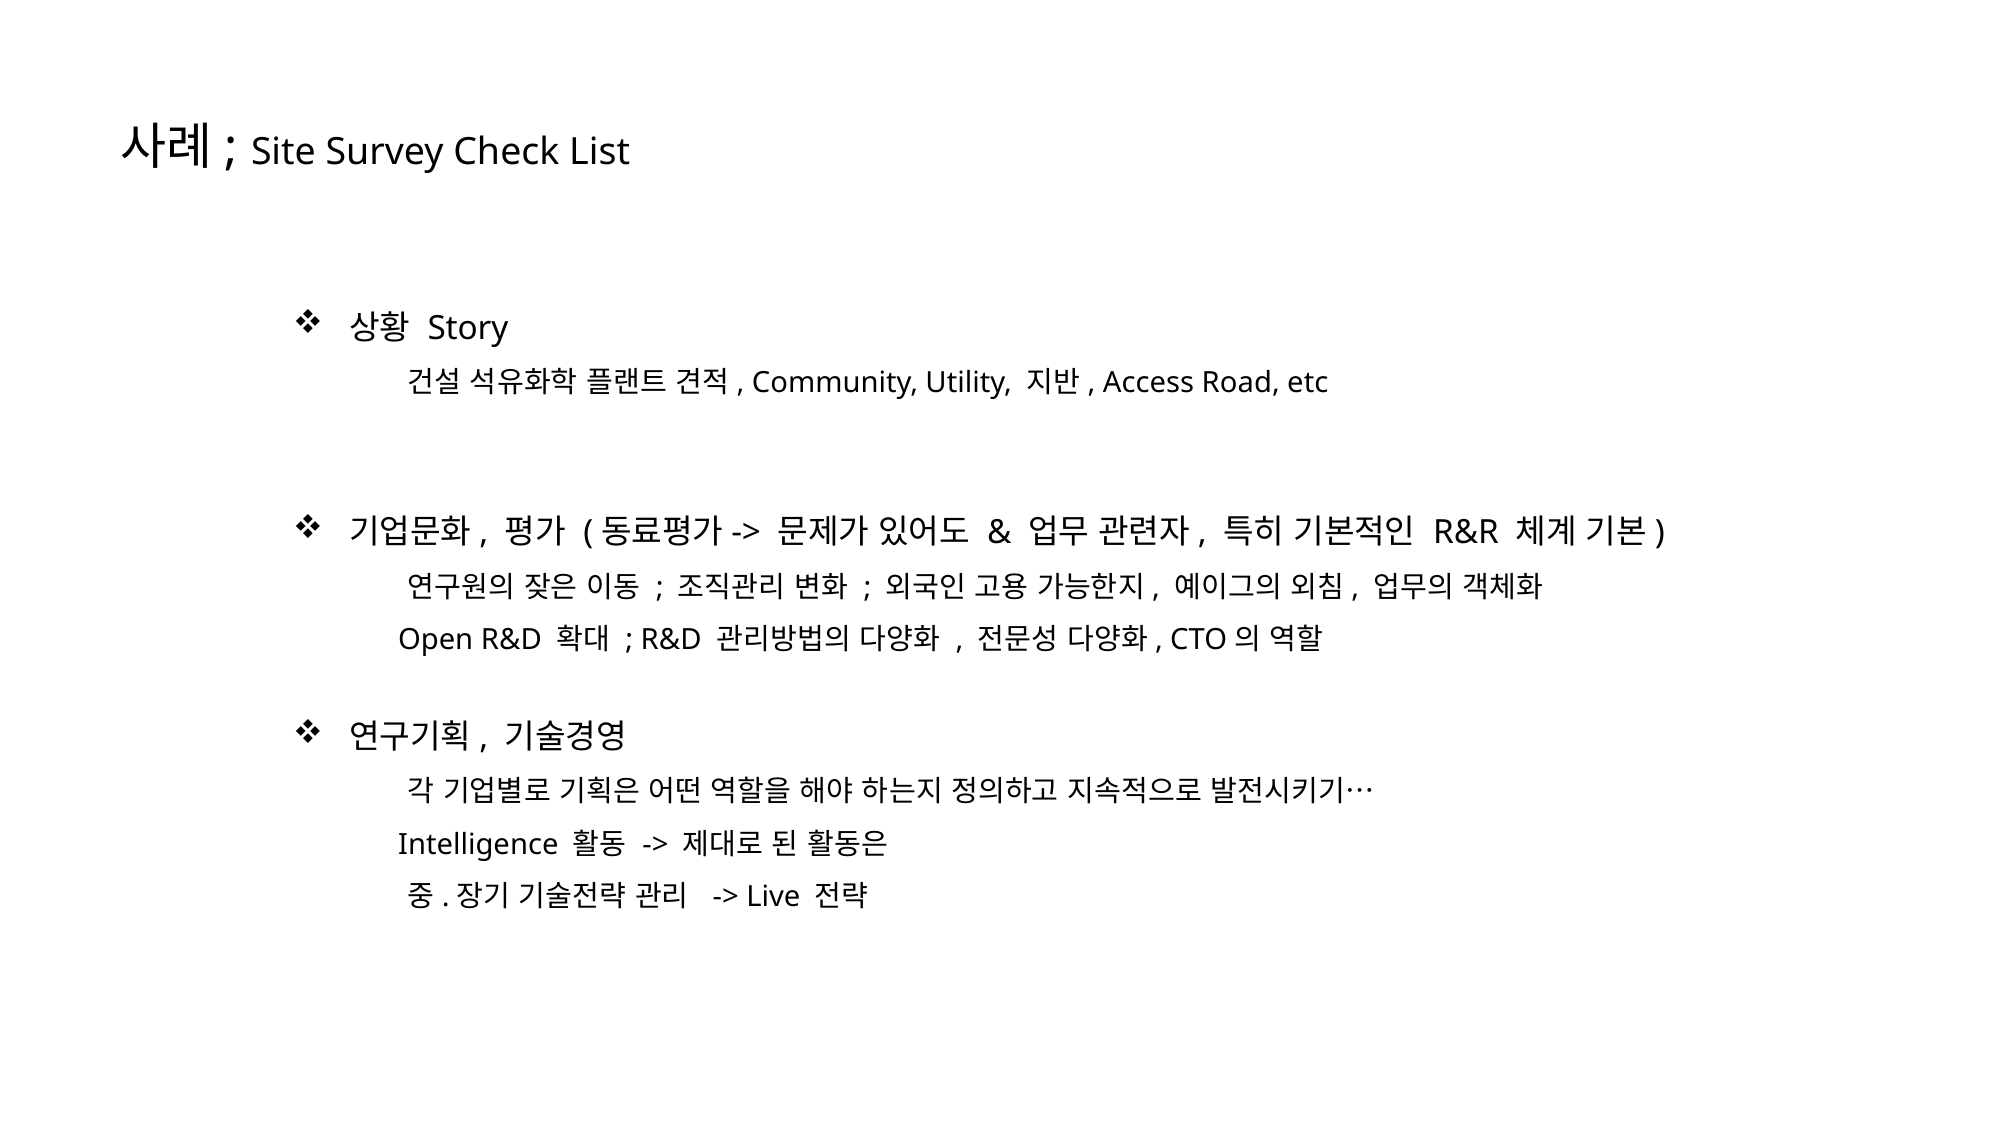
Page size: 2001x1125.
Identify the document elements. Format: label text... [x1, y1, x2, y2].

text_box 상황 Story 건설 석유화학 플랜트 견적, Community, Utility, 지반, Access Road, etc 기업문화, 평가 (동료평가-> 문제가 있어도 & 업무 관련자, 특히 기본적인 R&R 체계 기본) 연구원의 잦은 이동 ; 조직관리 변화 ; 외국인 고용 가능한지, 예이그의 외침, 업무의 객체화 Open R&D 확대 ; R&D 관리방법의 다양화 , 전문성 다양화, CTO의 역할 연구기획, 기술경영 각 기업별로 기획은 어떤 역할을 해야 하는지 정의하고 지속적으로 발전시키기… Intelligence 활동 -> 제대로 된 활동은 중.장기 기술전략 관리 -> Live 전략 [278, 238, 1680, 920]
text_box 사례; Site Survey Check List [105, 107, 646, 183]
